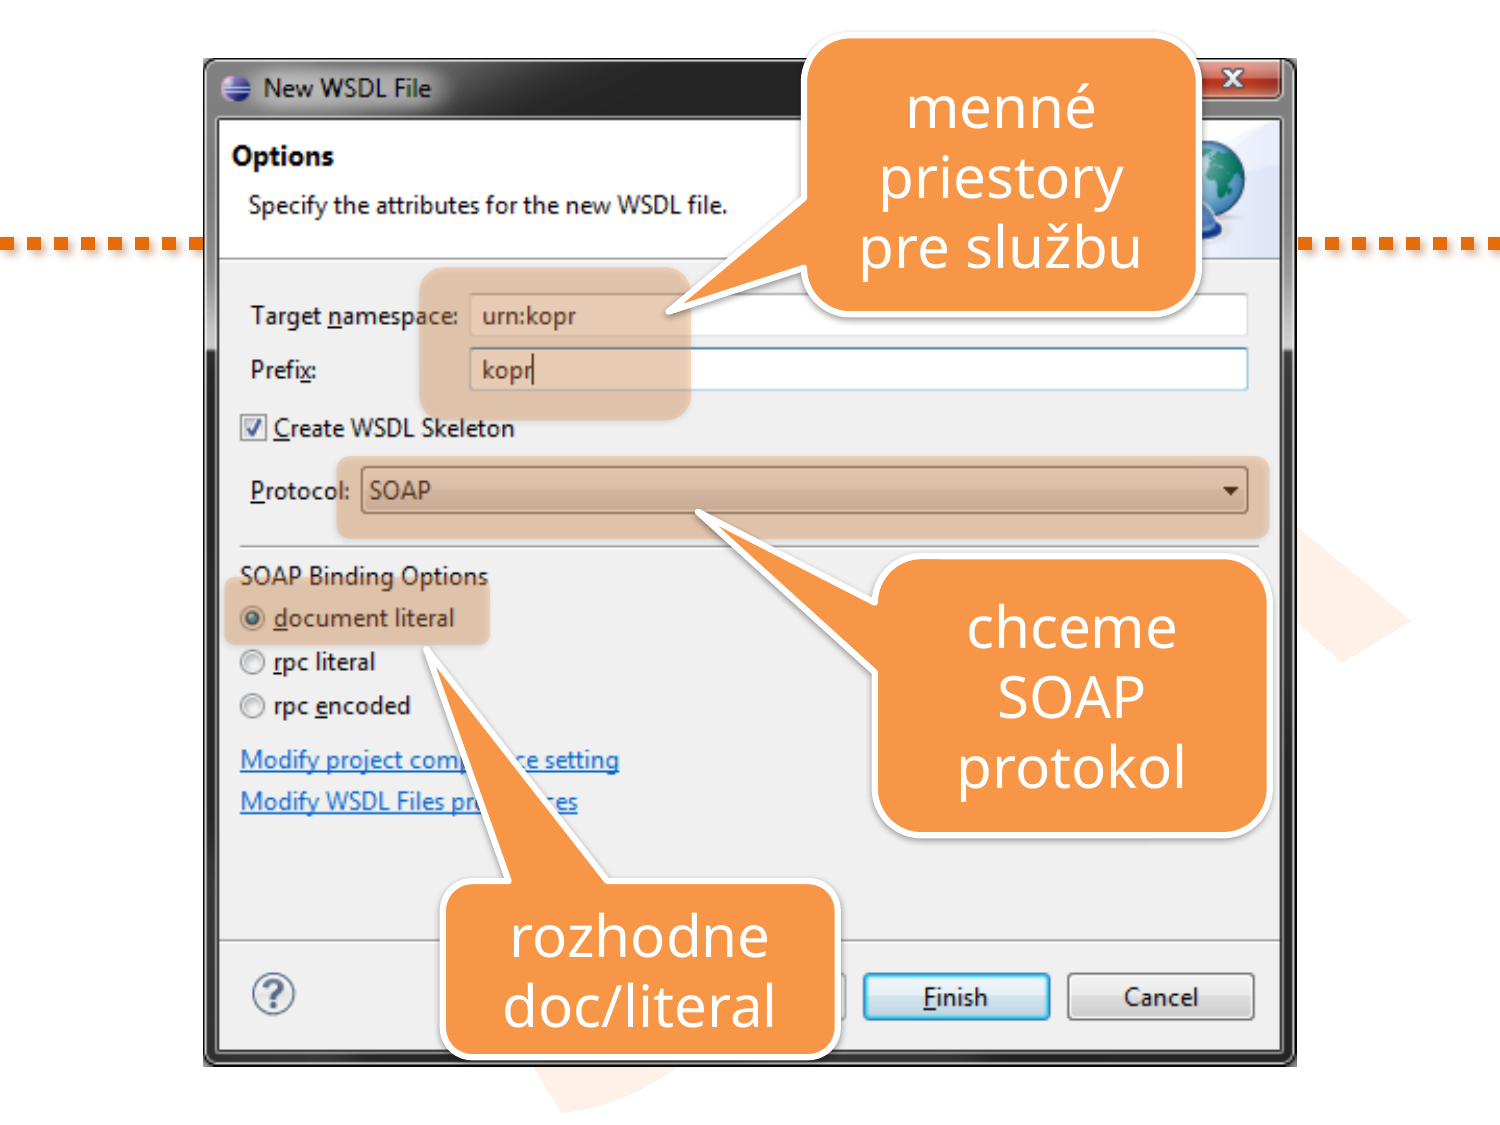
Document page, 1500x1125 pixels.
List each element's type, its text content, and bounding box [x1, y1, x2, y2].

text_box menné priestory pre službu [808, 32, 1195, 56]
picture [202, 58, 1297, 1067]
